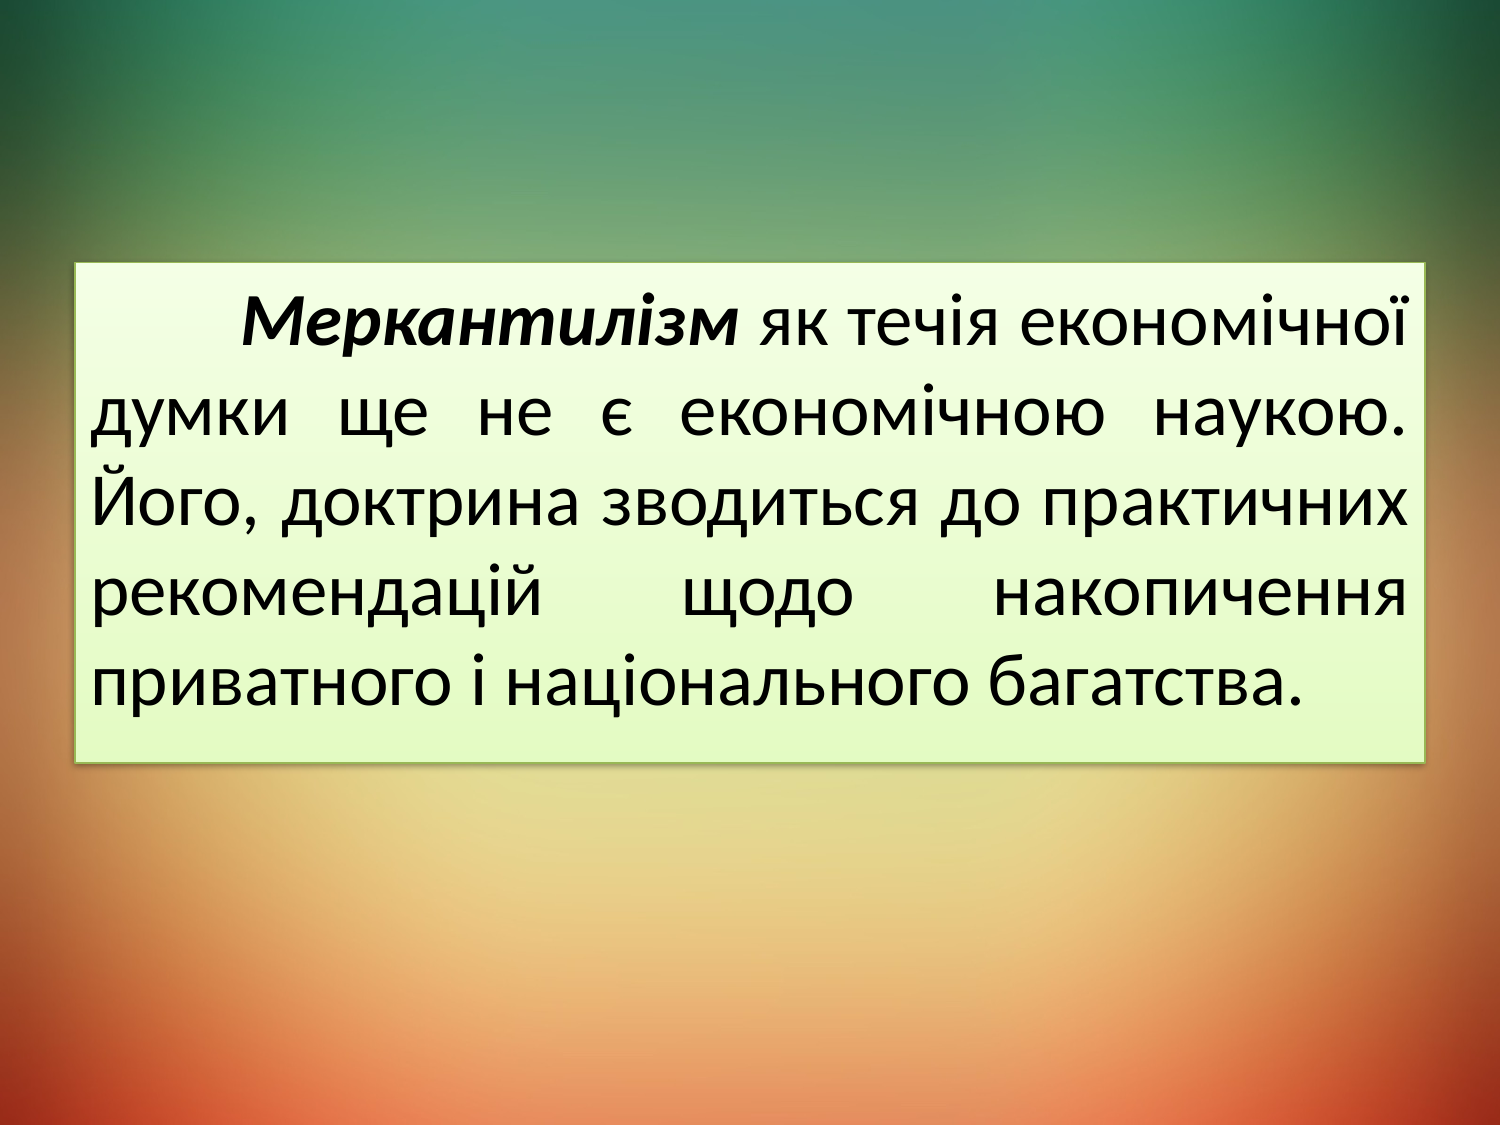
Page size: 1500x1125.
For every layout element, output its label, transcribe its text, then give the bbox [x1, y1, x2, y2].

list Меркантилізм як течія економічної думки ще не є економічною наукою. Його, доктрина зводиться до практичних рекомендацій щодо накопичення приватного і національного багатства. [74, 262, 1426, 764]
picture [0, 0, 1500, 1125]
